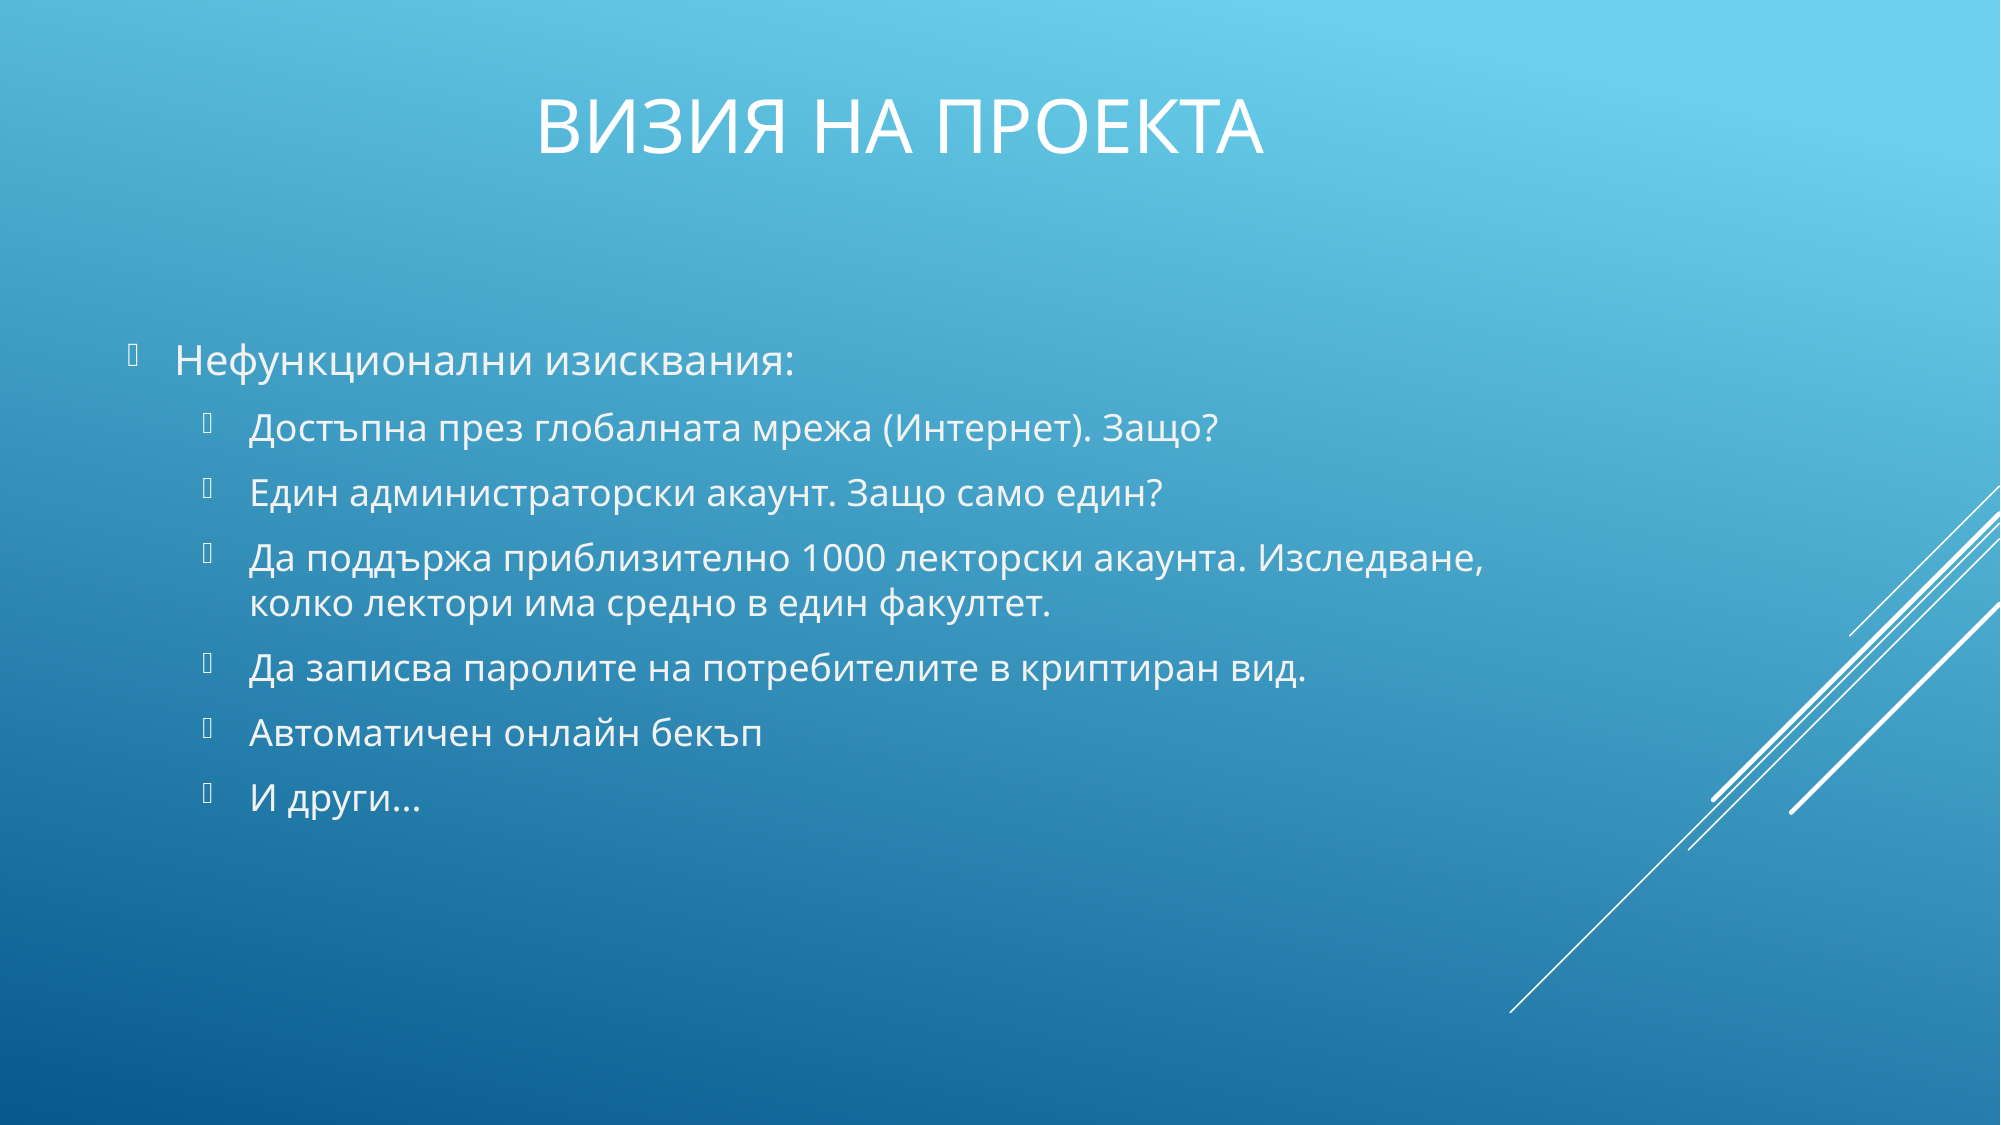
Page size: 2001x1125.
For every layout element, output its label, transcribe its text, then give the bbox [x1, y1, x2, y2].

text_box Визия на проекта [520, 0, 1921, 248]
list Нефункционални изисквания: Достъпна през глобалната мрежа (Интернет). Защо? Един администраторски акаунт. Защо само един? Да поддържа приблизително 1000 лекторски акаунта. Изследване, колко лектори има средно в един факултет. Да записва паролите на потребителите в криптиран вид. Автоматичен онлайн бекъп И други... [112, 112, 1513, 1040]
